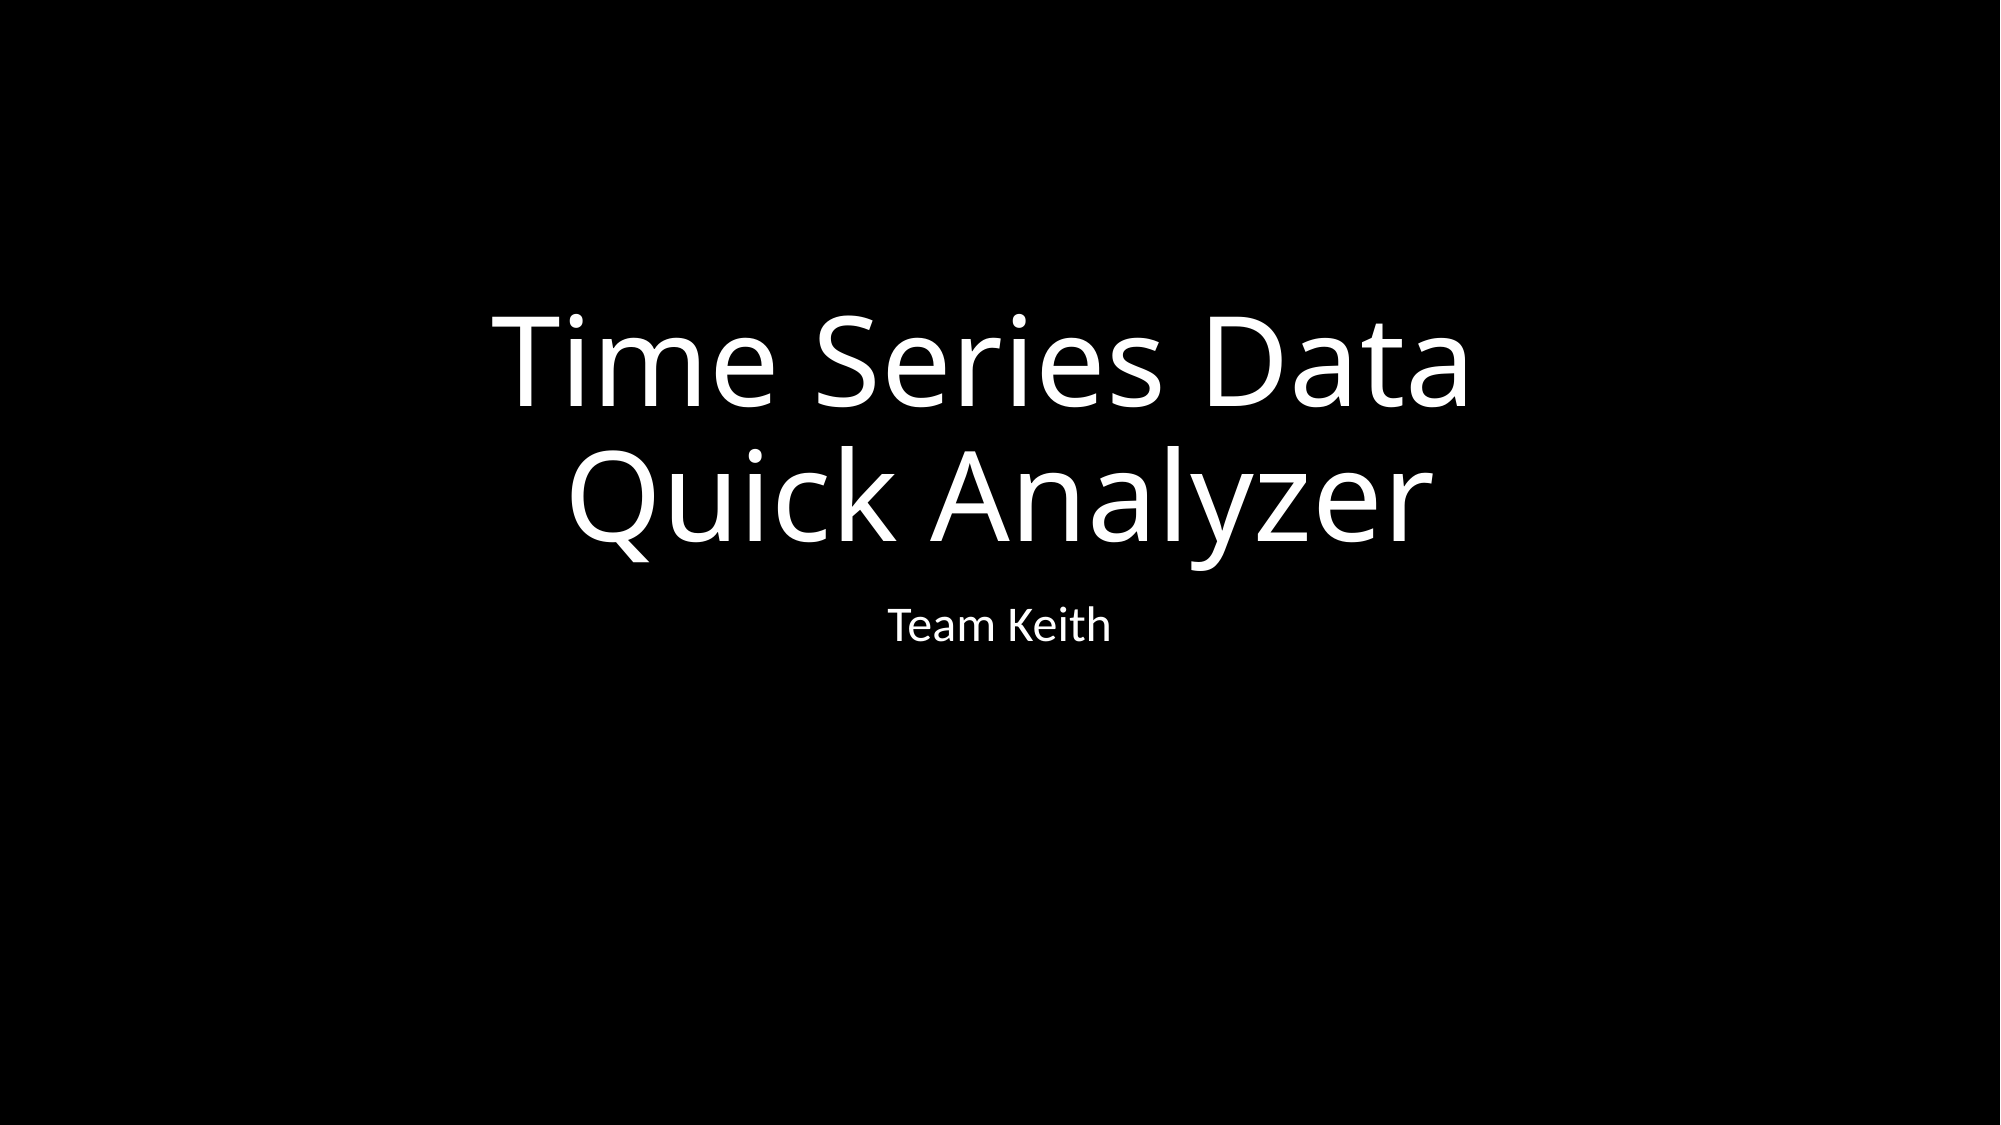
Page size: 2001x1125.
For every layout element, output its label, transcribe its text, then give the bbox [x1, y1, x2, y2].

title Time Series Data Quick Analyzer [249, 184, 1750, 576]
subtitle Team Keith [249, 590, 1750, 863]
